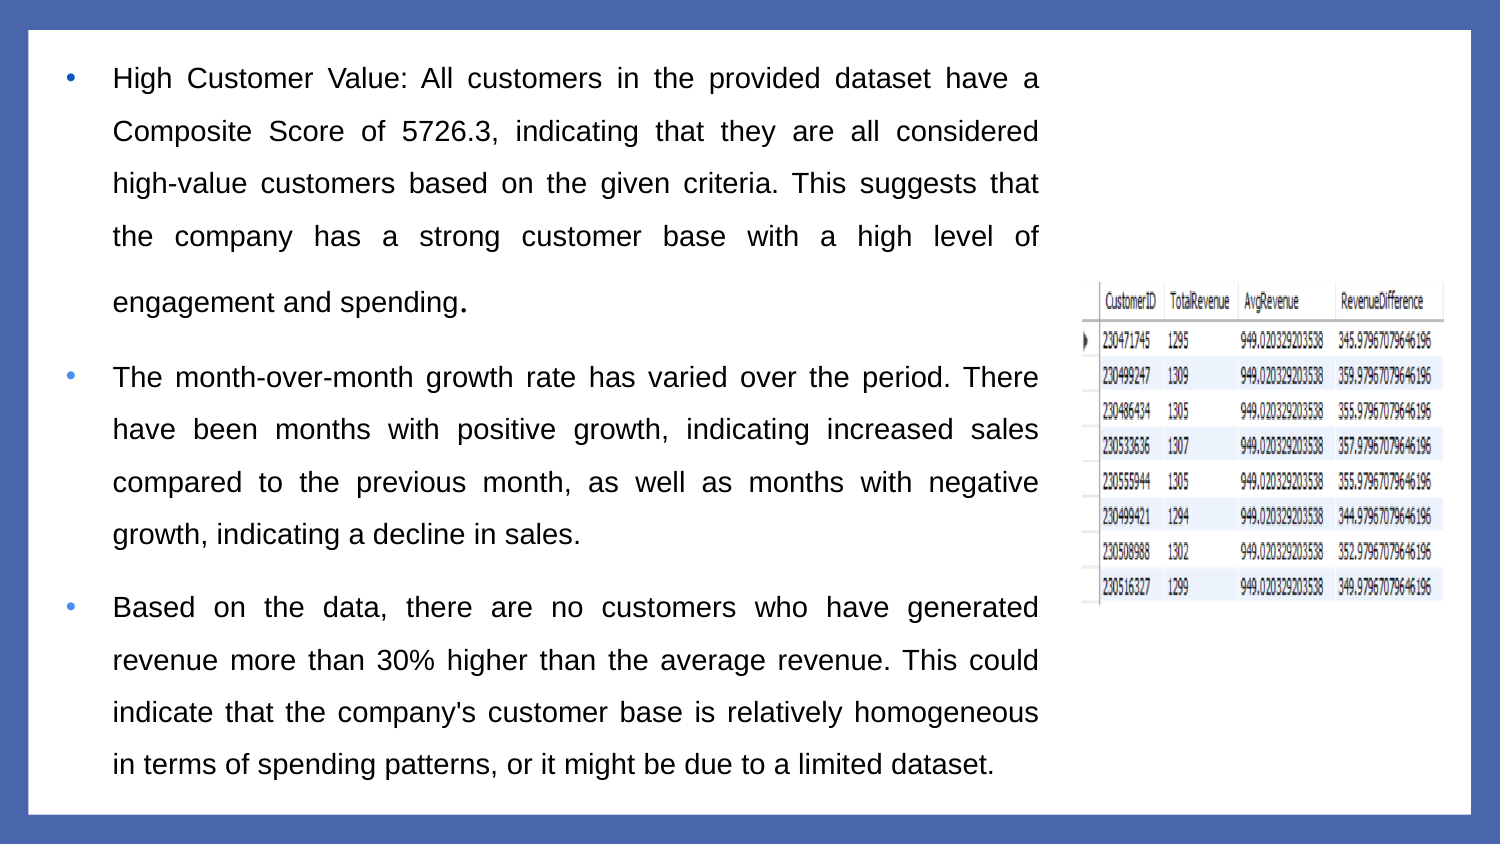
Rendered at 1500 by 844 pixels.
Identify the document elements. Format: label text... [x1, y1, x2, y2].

picture [1081, 282, 1456, 605]
text_box High Customer Value: All customers in the provided dataset have a Composite Score of 5726.3, indicating that they are all considered high-value customers based on the given criteria. This suggests that the company has a strong customer base with a high level of engagement and spending. The month-over-month growth rate has varied over the period. There have been months with positive growth, indicating increased sales compared to the previous month, as well as months with negative growth, indicating a decline in sales. Based on the data, there are no customers who have generated revenue more than 30% higher than the average revenue. This could indicate that the company's customer base is relatively homogeneous in terms of spending patterns, or it might be due to a limited dataset. [0, 35, 1056, 844]
